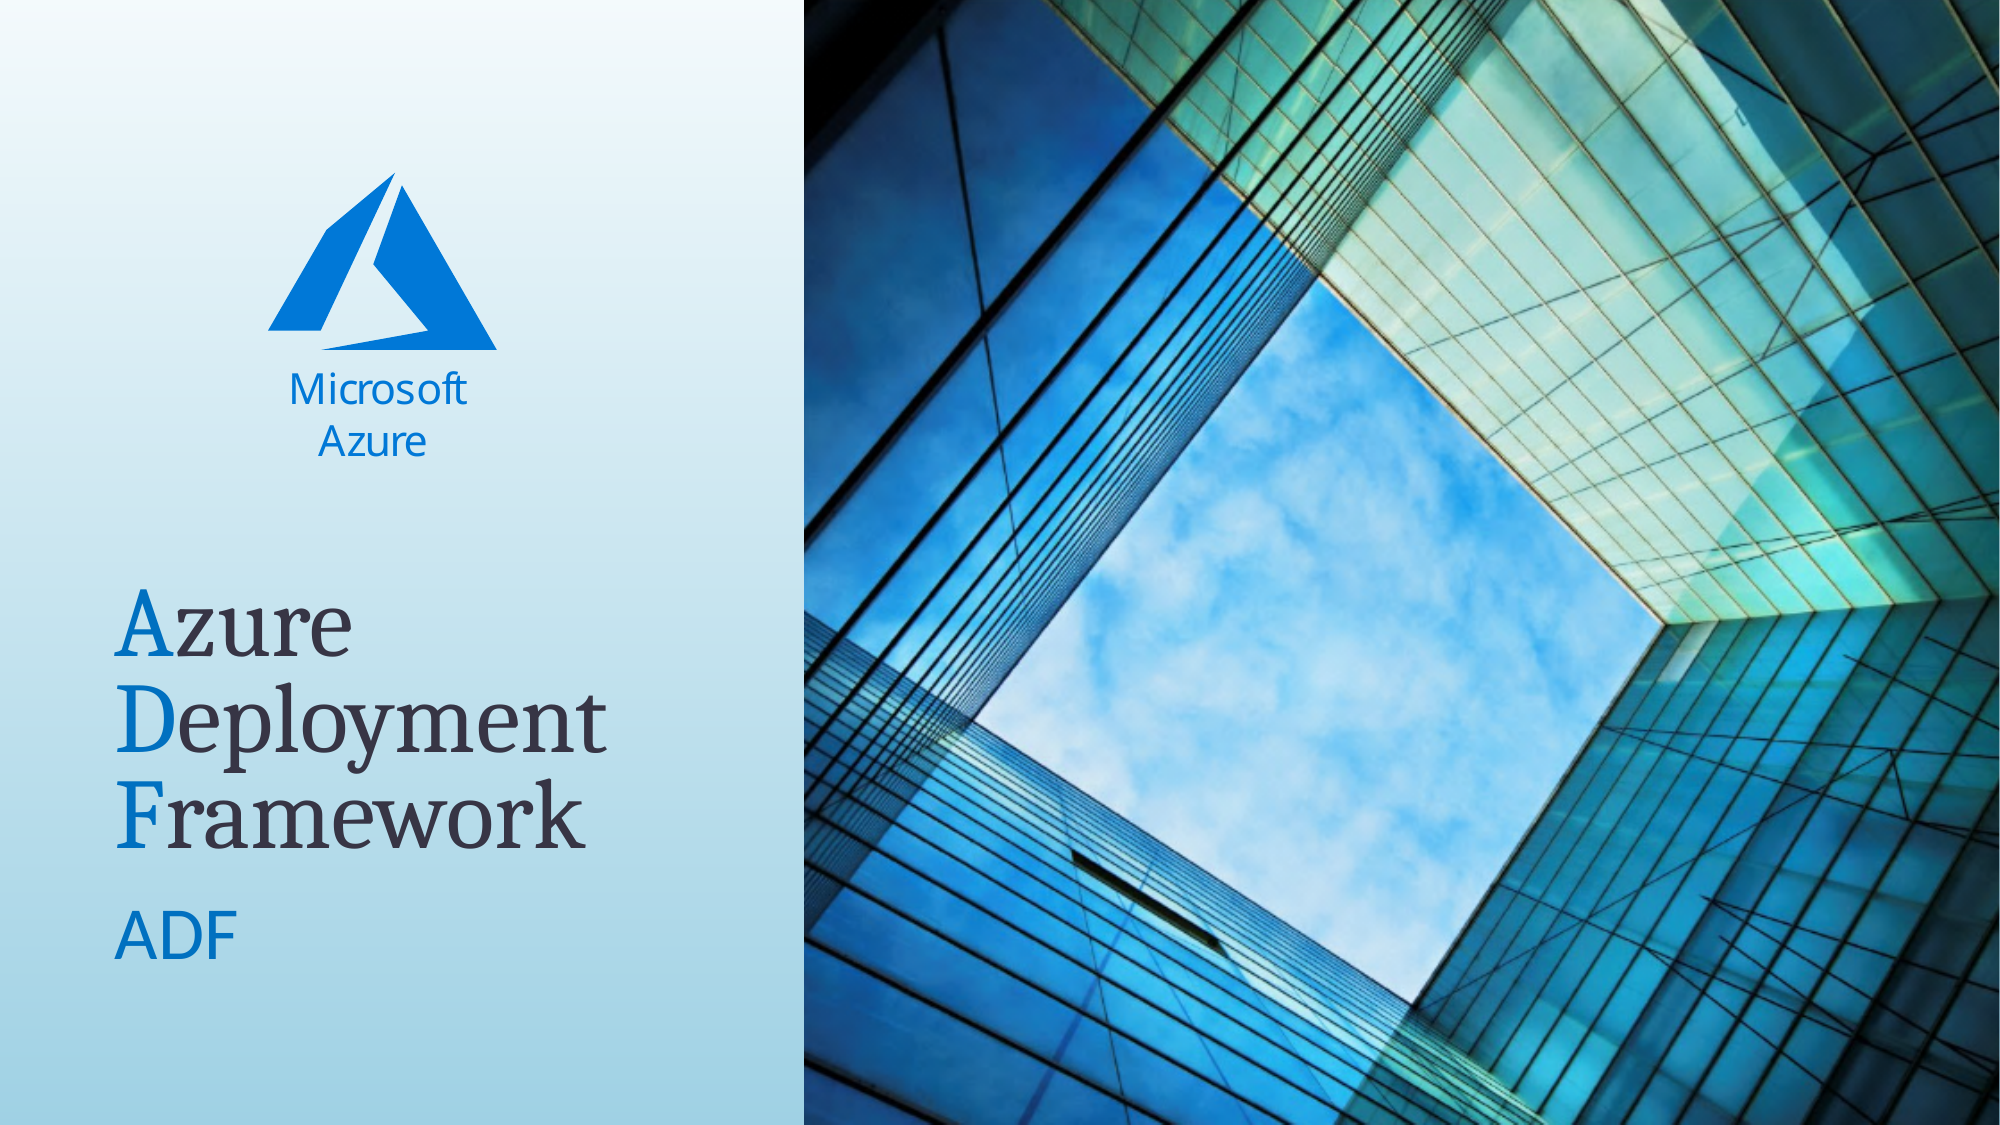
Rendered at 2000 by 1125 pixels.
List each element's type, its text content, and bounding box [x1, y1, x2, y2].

subtitle ADF [99, 887, 750, 1013]
picture [249, 166, 500, 488]
title Azure Deployment Framework [99, 99, 750, 875]
picture [804, 0, 2000, 1125]
